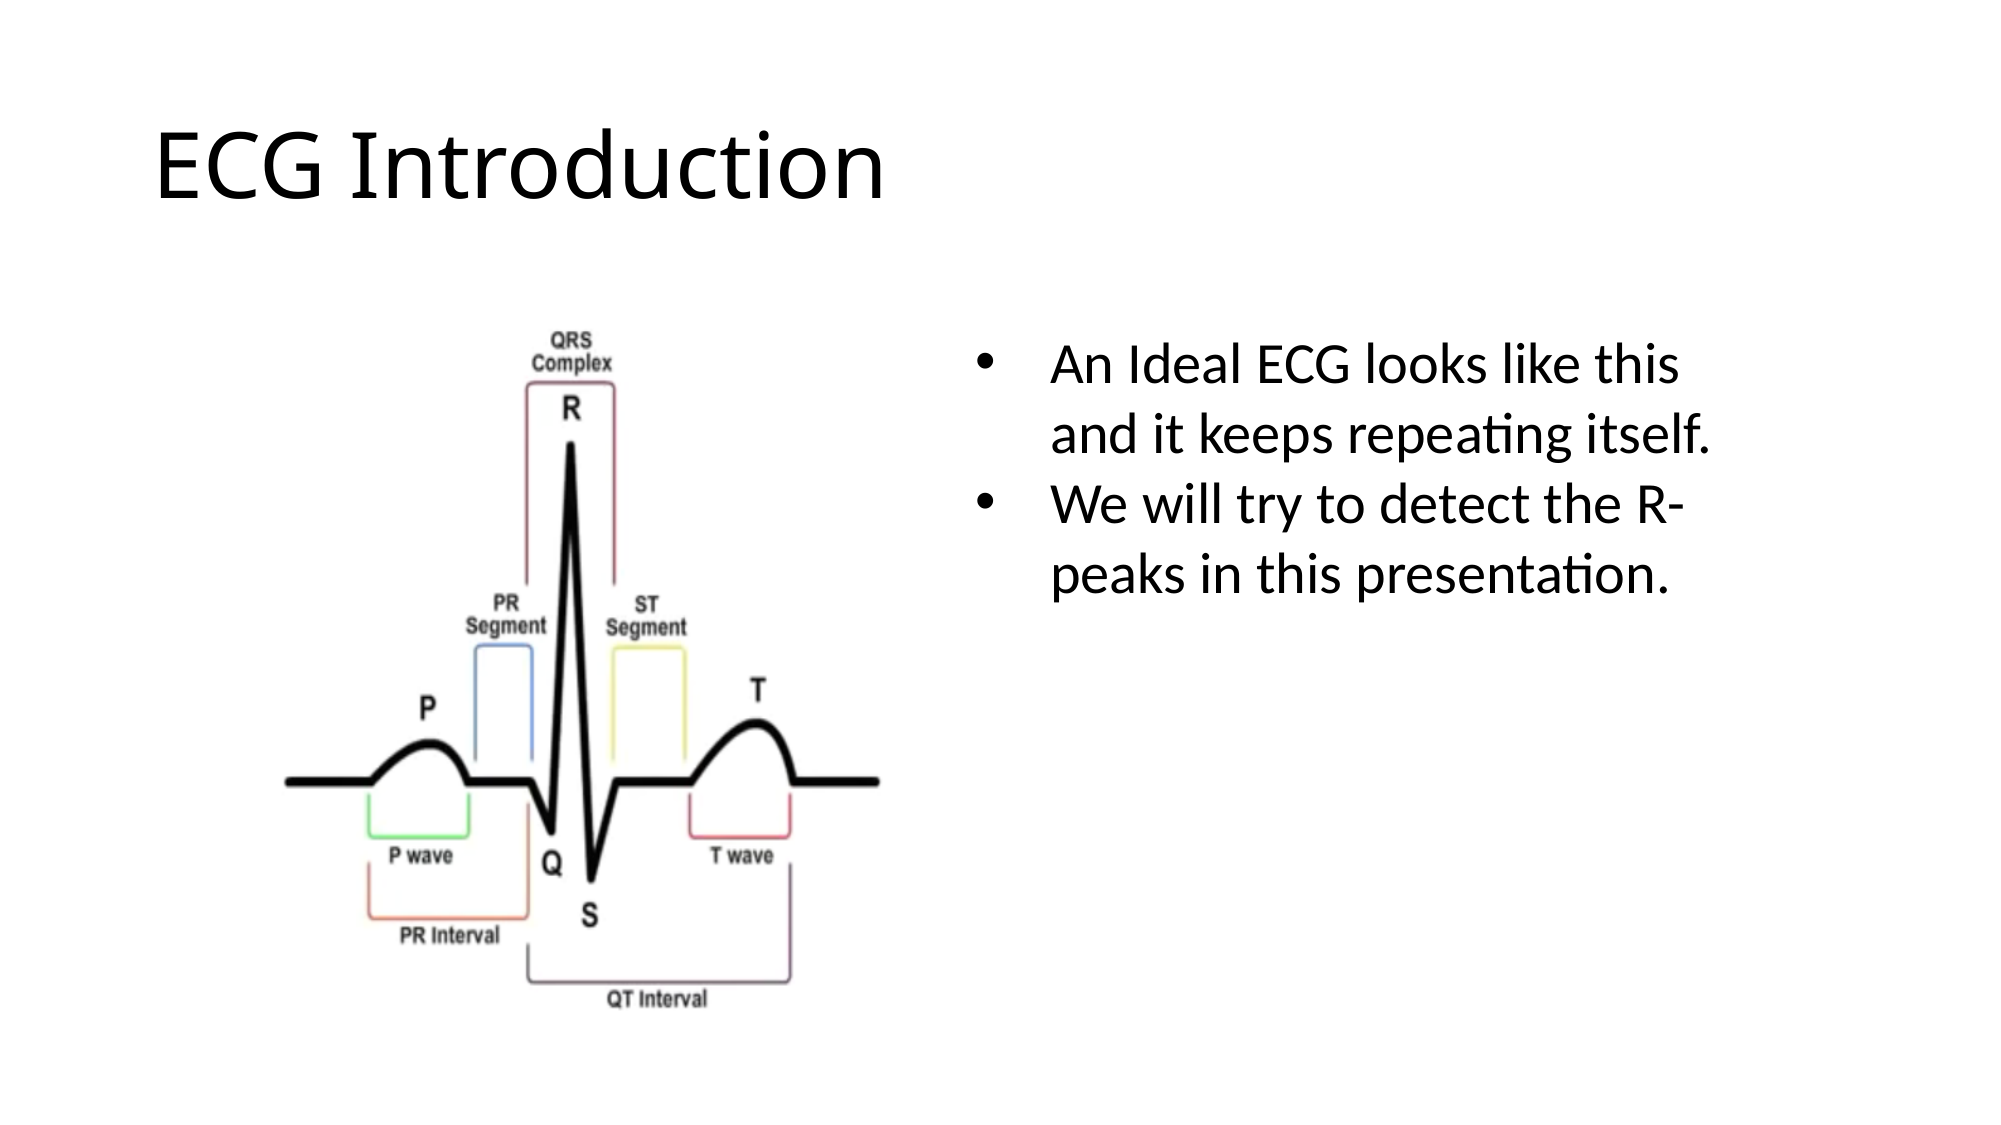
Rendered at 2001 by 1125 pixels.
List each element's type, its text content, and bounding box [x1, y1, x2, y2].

text_box An Ideal ECG looks like this and it keeps repeating itself. We will try to detect the R-peaks in this presentation. [1155, 317, 1749, 613]
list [93, 301, 1155, 1016]
title ECG Introduction [137, 59, 1863, 278]
